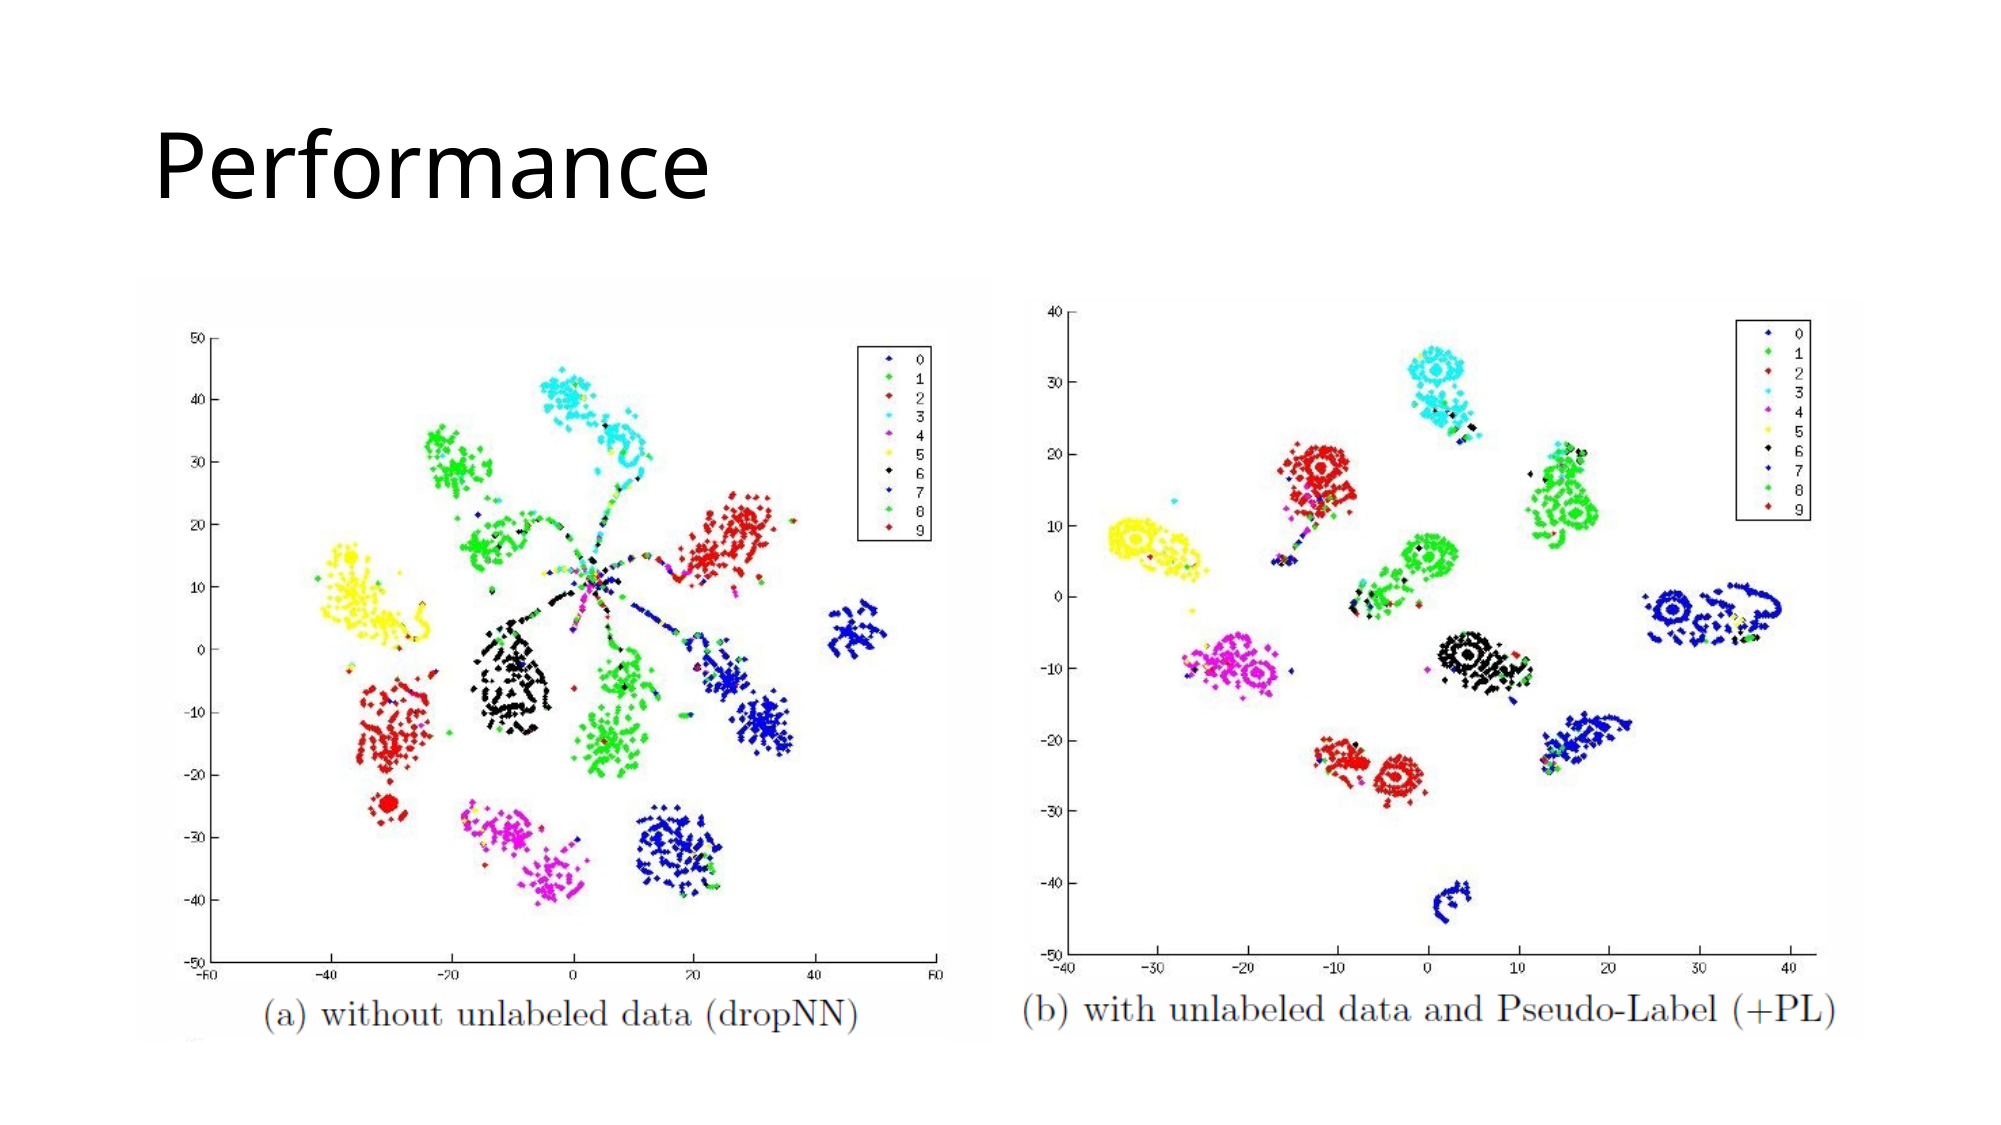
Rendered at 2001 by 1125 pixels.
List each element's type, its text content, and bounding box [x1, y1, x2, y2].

picture [1023, 299, 1863, 1038]
picture [137, 277, 993, 1042]
title Performance [137, 59, 1863, 278]
